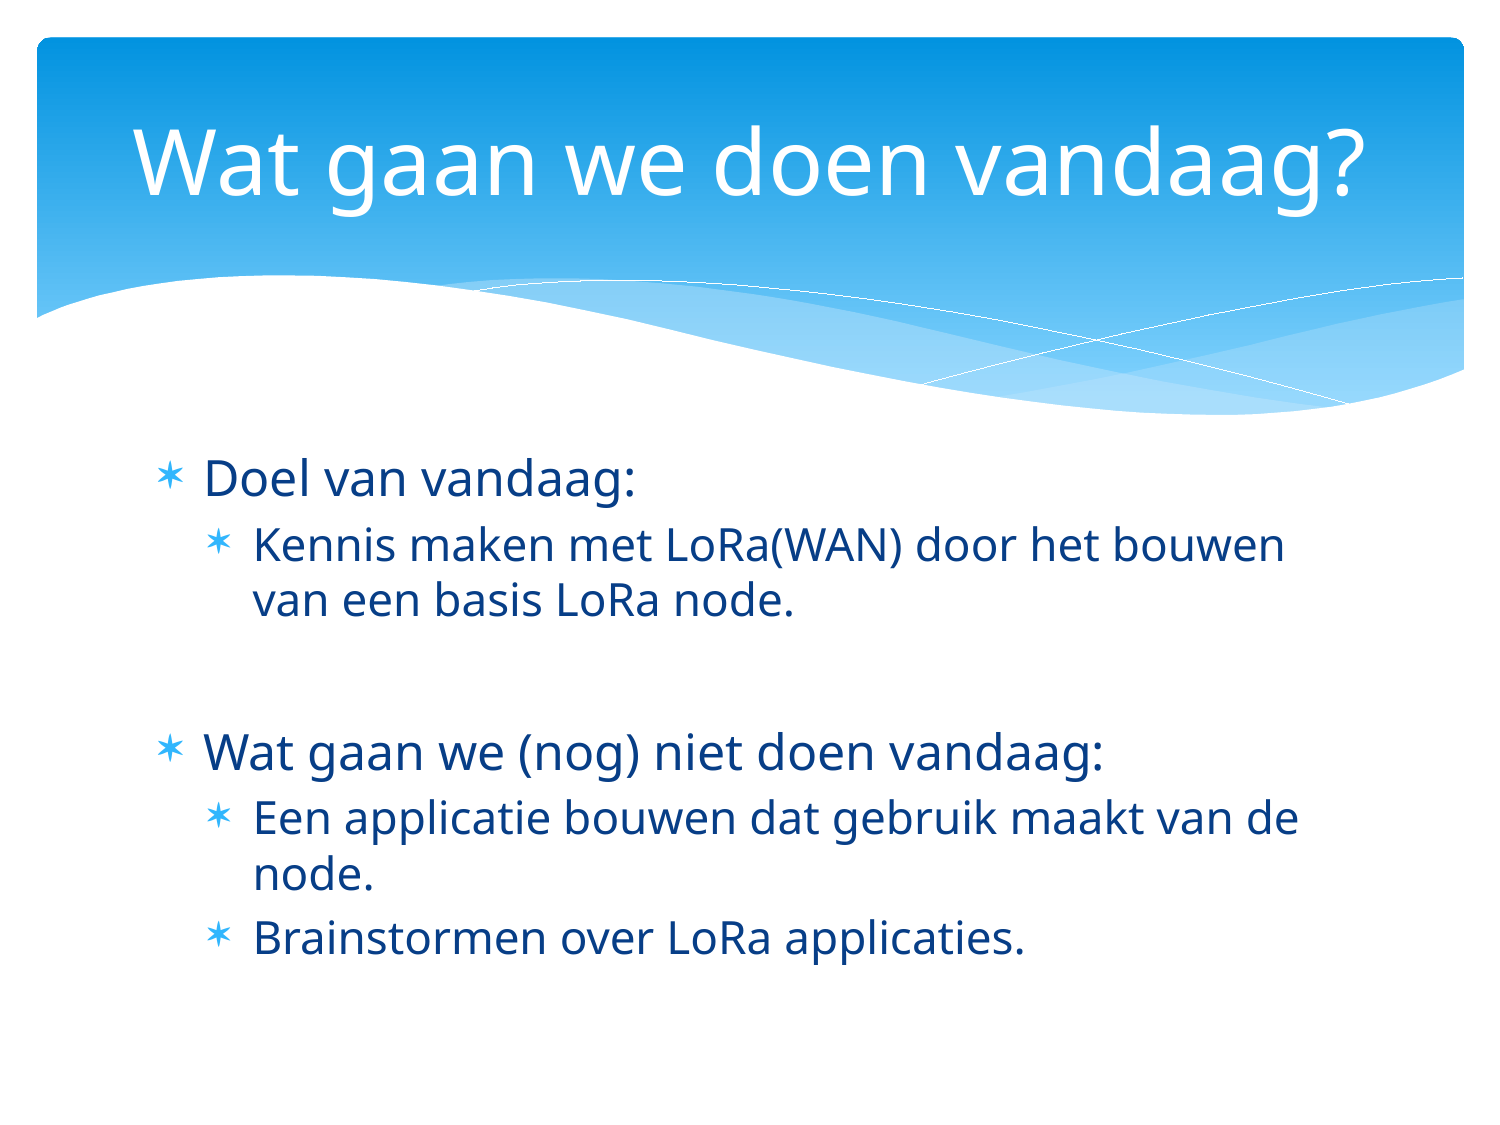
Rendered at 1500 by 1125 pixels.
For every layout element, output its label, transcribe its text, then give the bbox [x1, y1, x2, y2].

list Doel van vandaag: Kennis maken met LoRa(WAN) door het bouwen van een basis LoRa node. Wat gaan we (nog) niet doen vandaag: Een applicatie bouwen dat gebruik maakt van de node. Brainstormen over LoRa applicaties. [143, 438, 1359, 1005]
title Wat gaan we doen vandaag? [75, 55, 1425, 261]
